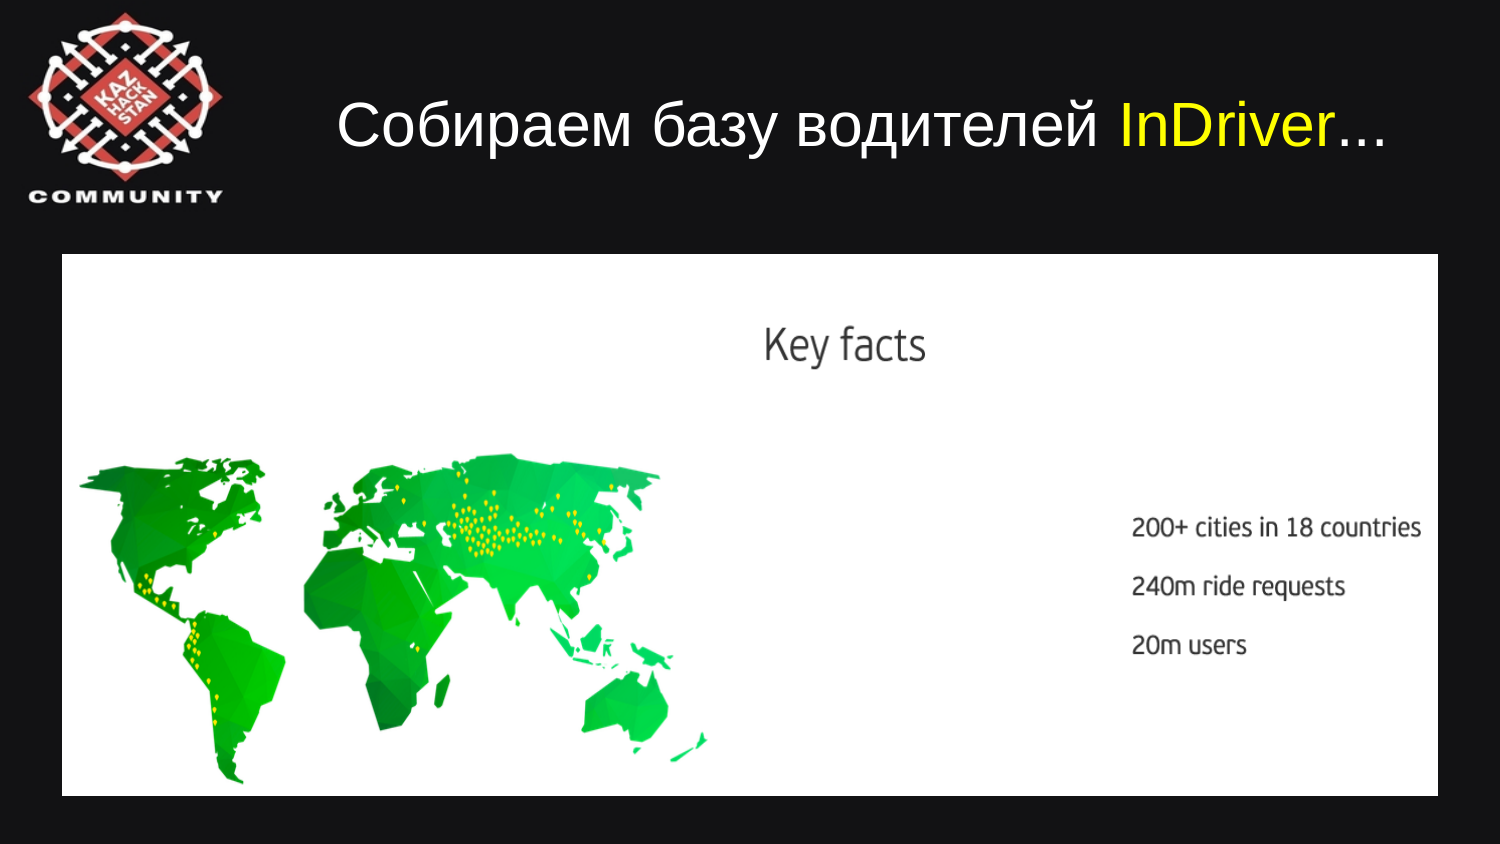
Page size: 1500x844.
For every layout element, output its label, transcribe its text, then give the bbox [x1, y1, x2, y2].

picture [0, 0, 1500, 844]
title Собираем базу водителей InDriver... [287, 74, 1438, 175]
